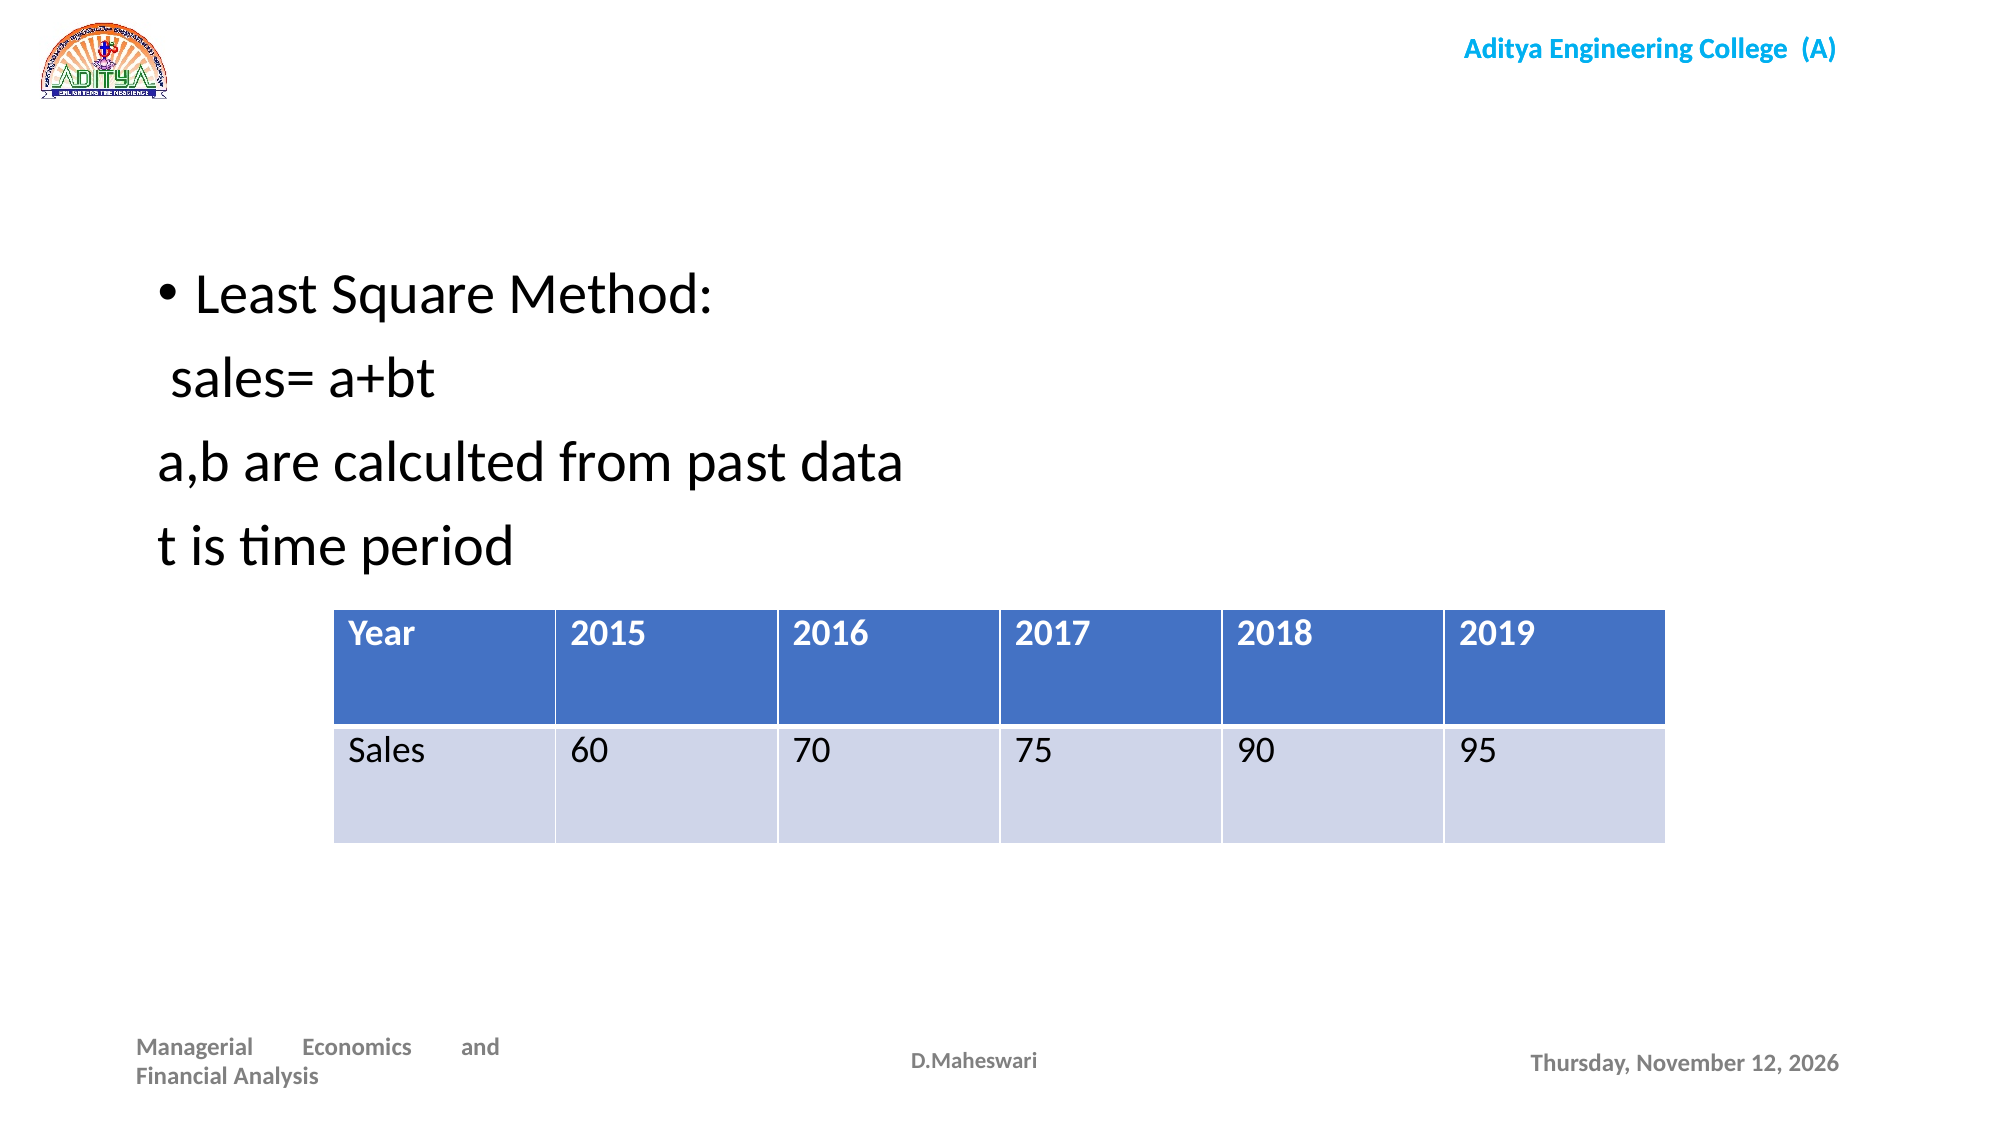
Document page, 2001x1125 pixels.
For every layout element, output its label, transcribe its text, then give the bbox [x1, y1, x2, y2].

table_cell 75 [1001, 729, 1221, 843]
table_cell 95 [1445, 729, 1665, 843]
table_cell 90 [1223, 729, 1443, 843]
table_header 2019 [1445, 610, 1665, 724]
footer D.Maheswari [749, 1029, 1200, 1090]
picture [39, 22, 168, 99]
list Least Square Method: sales= a+bt a,b are calculted from past data t is time period [142, 256, 1868, 1000]
table_header 2015 [556, 610, 777, 724]
table_cell Sales [334, 729, 555, 843]
table_header 2018 [1223, 610, 1443, 724]
table_cell 70 [779, 729, 999, 843]
table_cell 60 [556, 729, 777, 843]
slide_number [1515, 1031, 1861, 1092]
table_header Year [334, 610, 555, 724]
table_header 2017 [1001, 610, 1221, 724]
table_header 2016 [779, 610, 999, 724]
